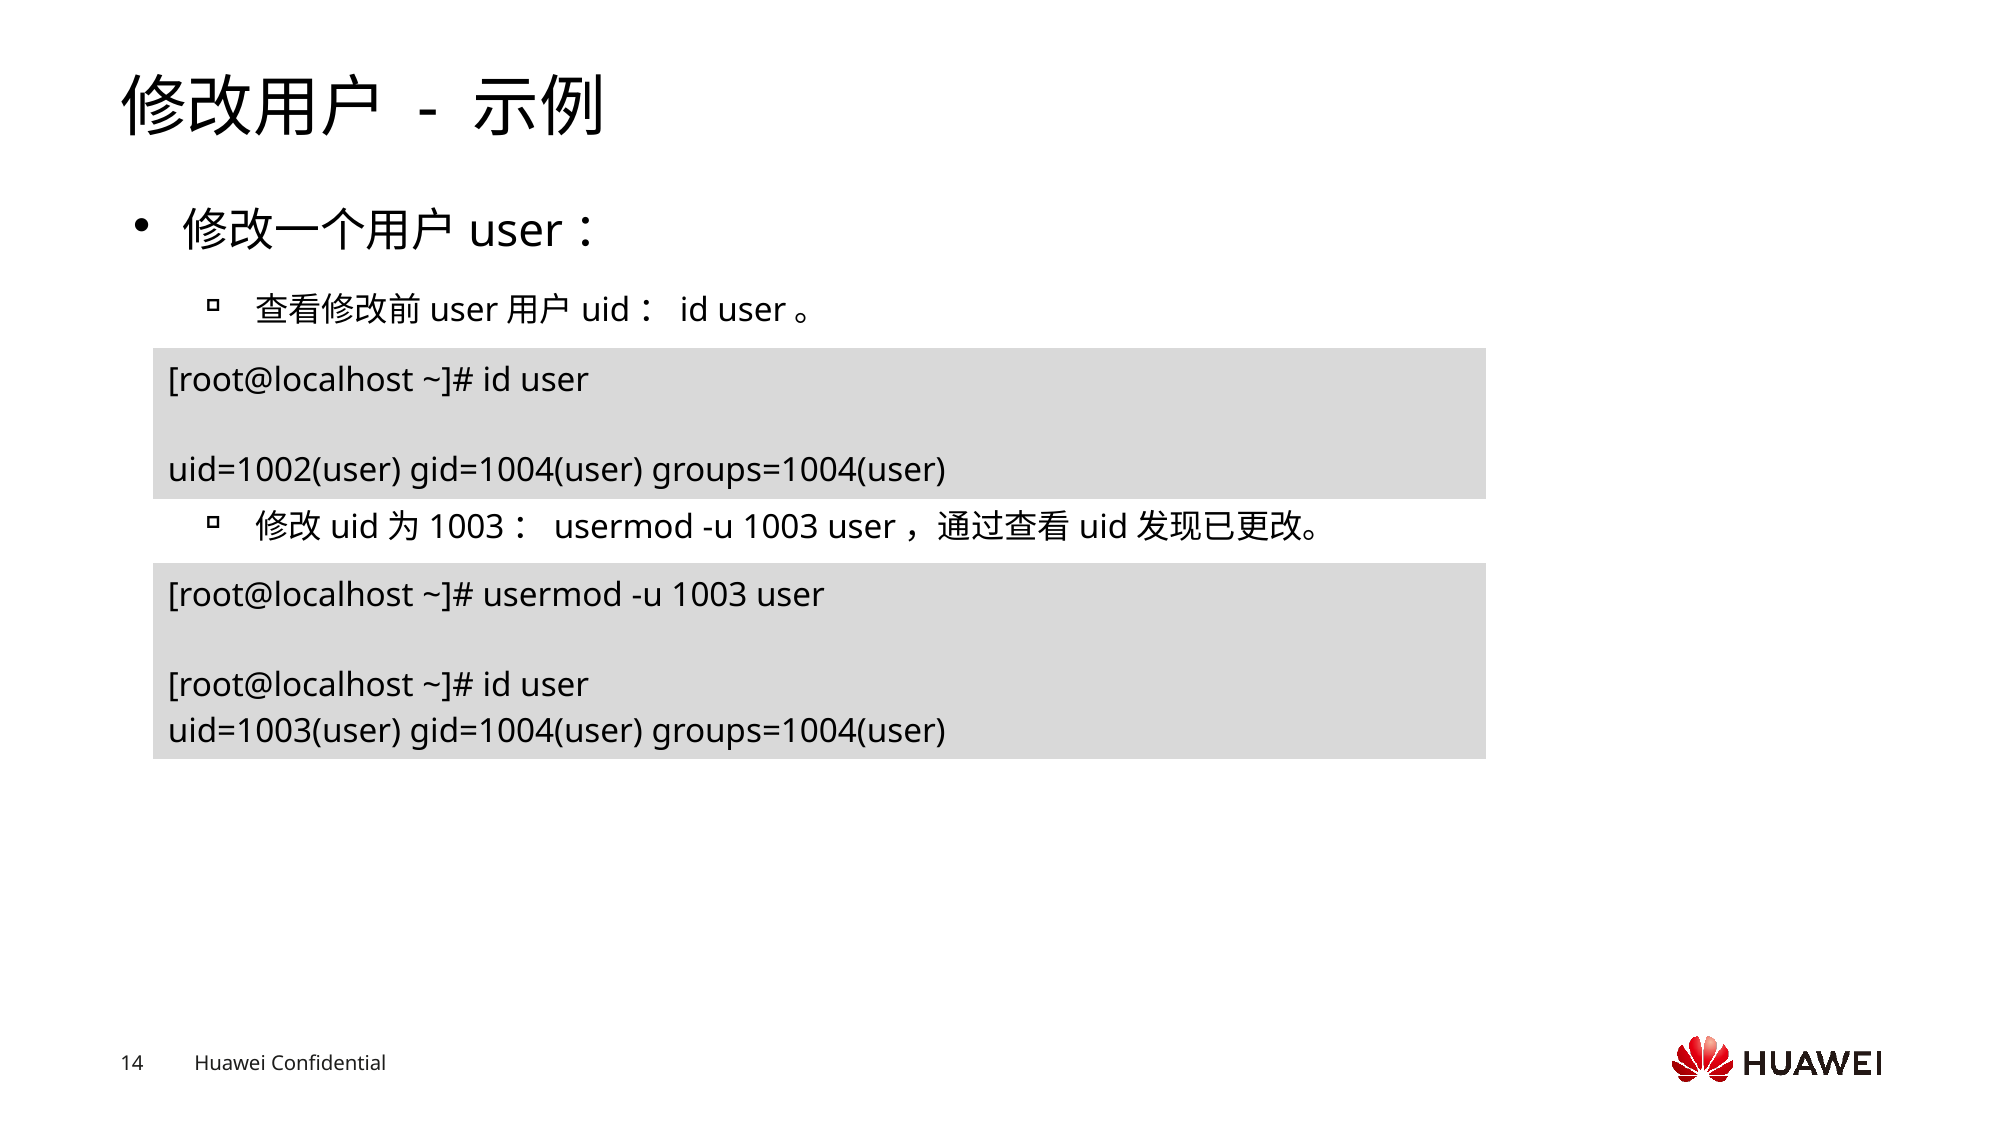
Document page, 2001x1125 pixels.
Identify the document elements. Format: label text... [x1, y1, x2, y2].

table_header [root@localhost ~]# usermod -u 1003 user [root@localhost ~]# id user uid=1003(user) gid=1004(user) groups=1004(user) [153, 563, 1486, 759]
list 修改一个用户user： 查看修改前user用户uid：id user。 修改uid为1003：usermod -u 1003 user，通过查看uid发现已更改。 [119, 171, 1881, 973]
title 修改用户 - 示例 [120, 73, 1880, 154]
table_header [root@localhost ~]# id user uid=1002(user) gid=1004(user) groups=1004(user) [153, 348, 1486, 499]
picture [1672, 1036, 1881, 1082]
